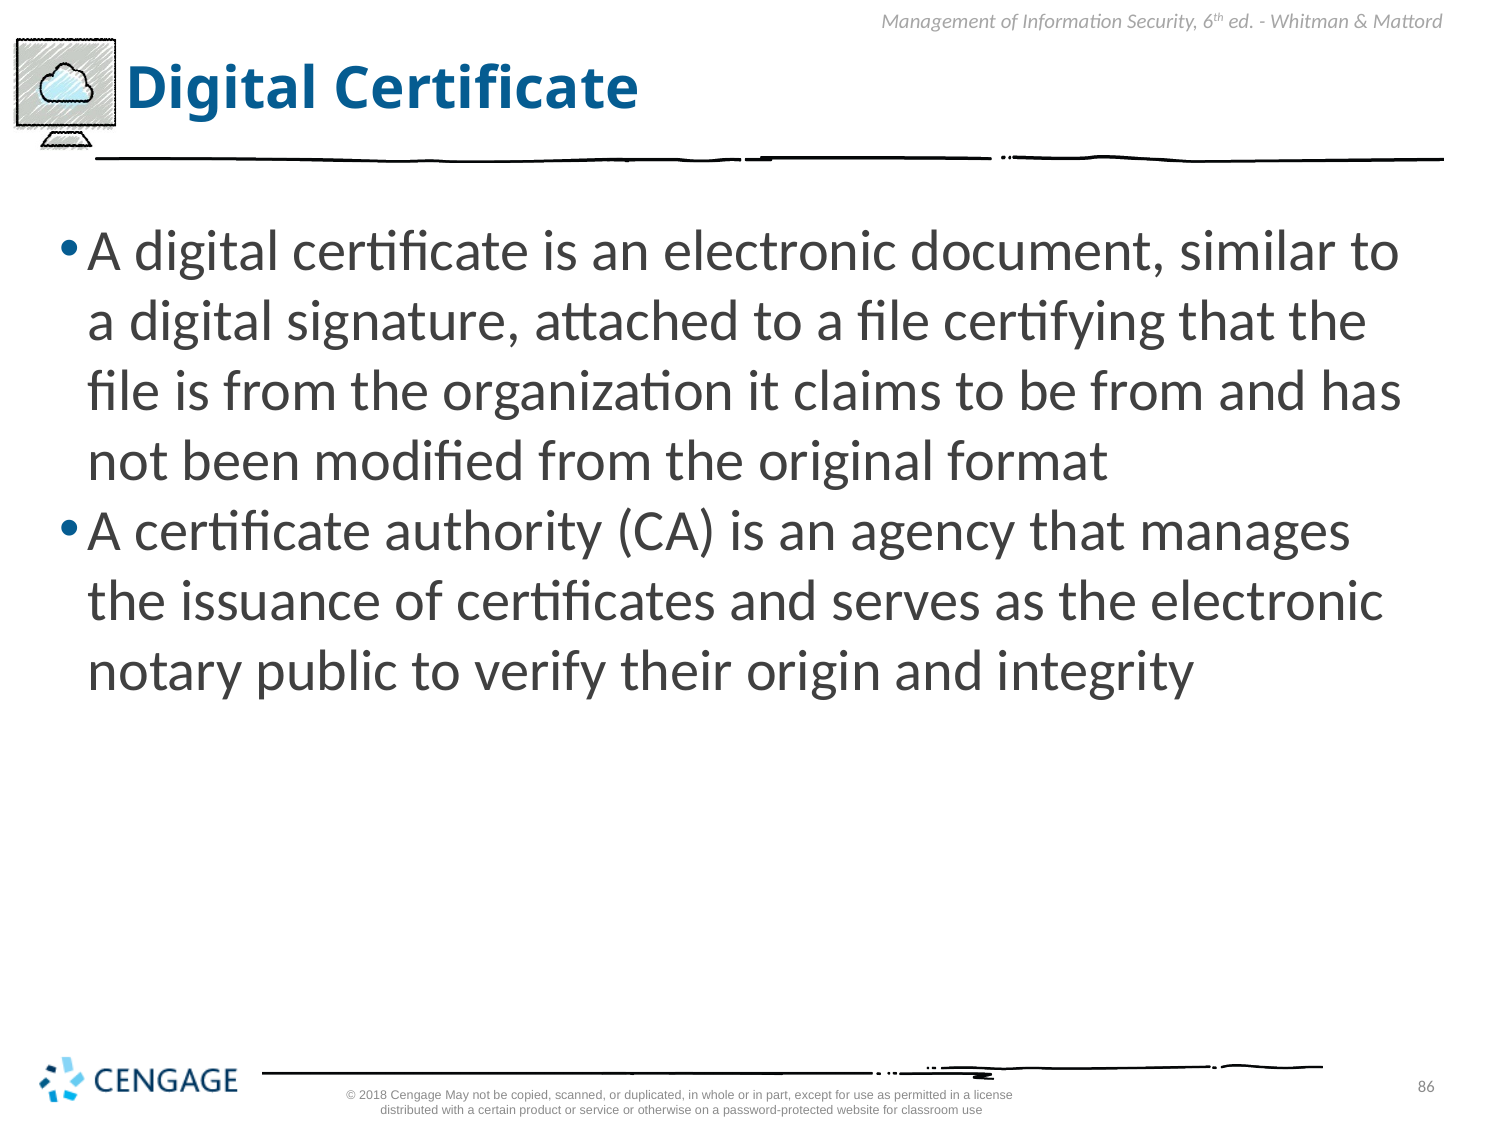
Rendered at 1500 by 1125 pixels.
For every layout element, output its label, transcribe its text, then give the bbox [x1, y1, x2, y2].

list A digital certificate is an electronic document, similar to a digital signature, attached to a file certifying that the file is from the organization it claims to be from and has not been modified from the original format A certificate authority (CA) is an agency that manages the issuance of certificates and serves as the electronic notary public to verify their origin and integrity [59, 212, 1441, 486]
picture [262, 1064, 1323, 1080]
picture [13, 36, 117, 151]
title Digital Certificate [125, 60, 1442, 121]
picture [19, 1043, 250, 1115]
picture [95, 155, 1444, 163]
